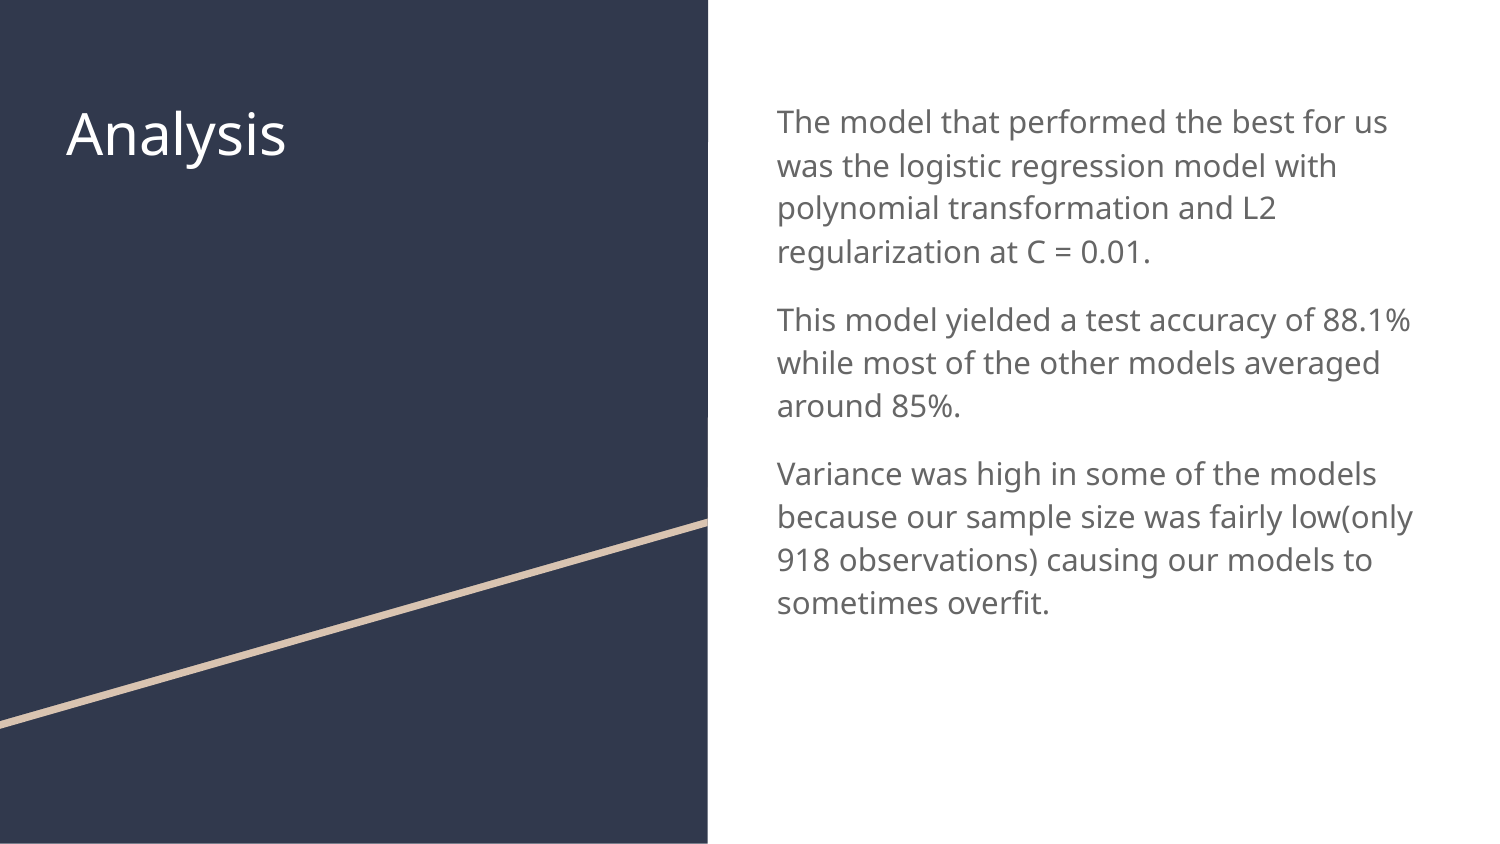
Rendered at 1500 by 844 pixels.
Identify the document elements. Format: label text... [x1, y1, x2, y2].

list The model that performed the best for us was the logistic regression model with polynomial transformation and L2 regularization at C = 0.01. This model yielded a test accuracy of 88.1% while most of the other models averaged around 85%. Variance was high in some of the models because our sample size was fairly low(only 918 observations) causing our models to sometimes overfit. [761, 82, 1446, 755]
title Analysis [51, 82, 660, 494]
